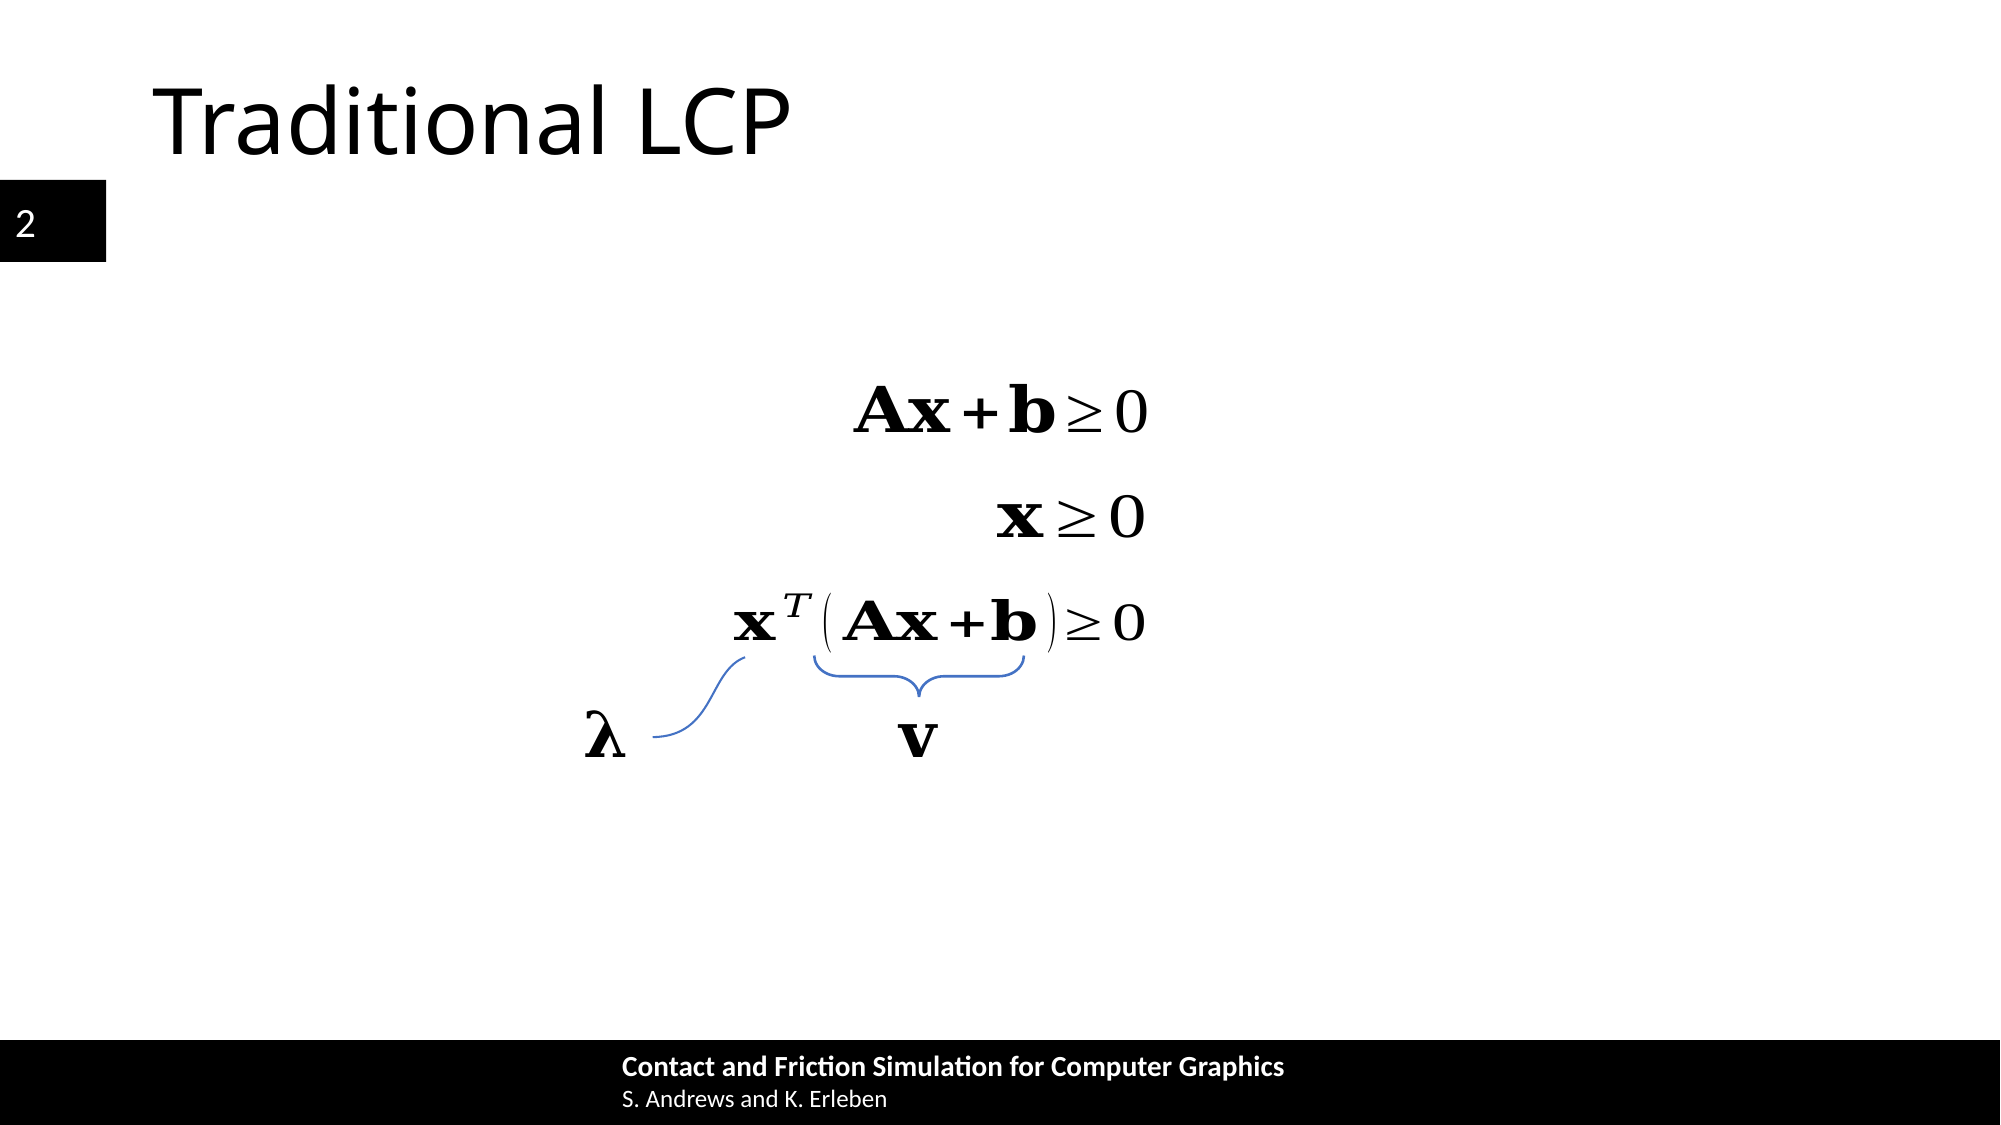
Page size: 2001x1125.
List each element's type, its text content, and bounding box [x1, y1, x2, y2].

text_box [813, 655, 1025, 697]
title Traditional LCP [137, 59, 1863, 190]
text_box 6 [652, 656, 746, 739]
